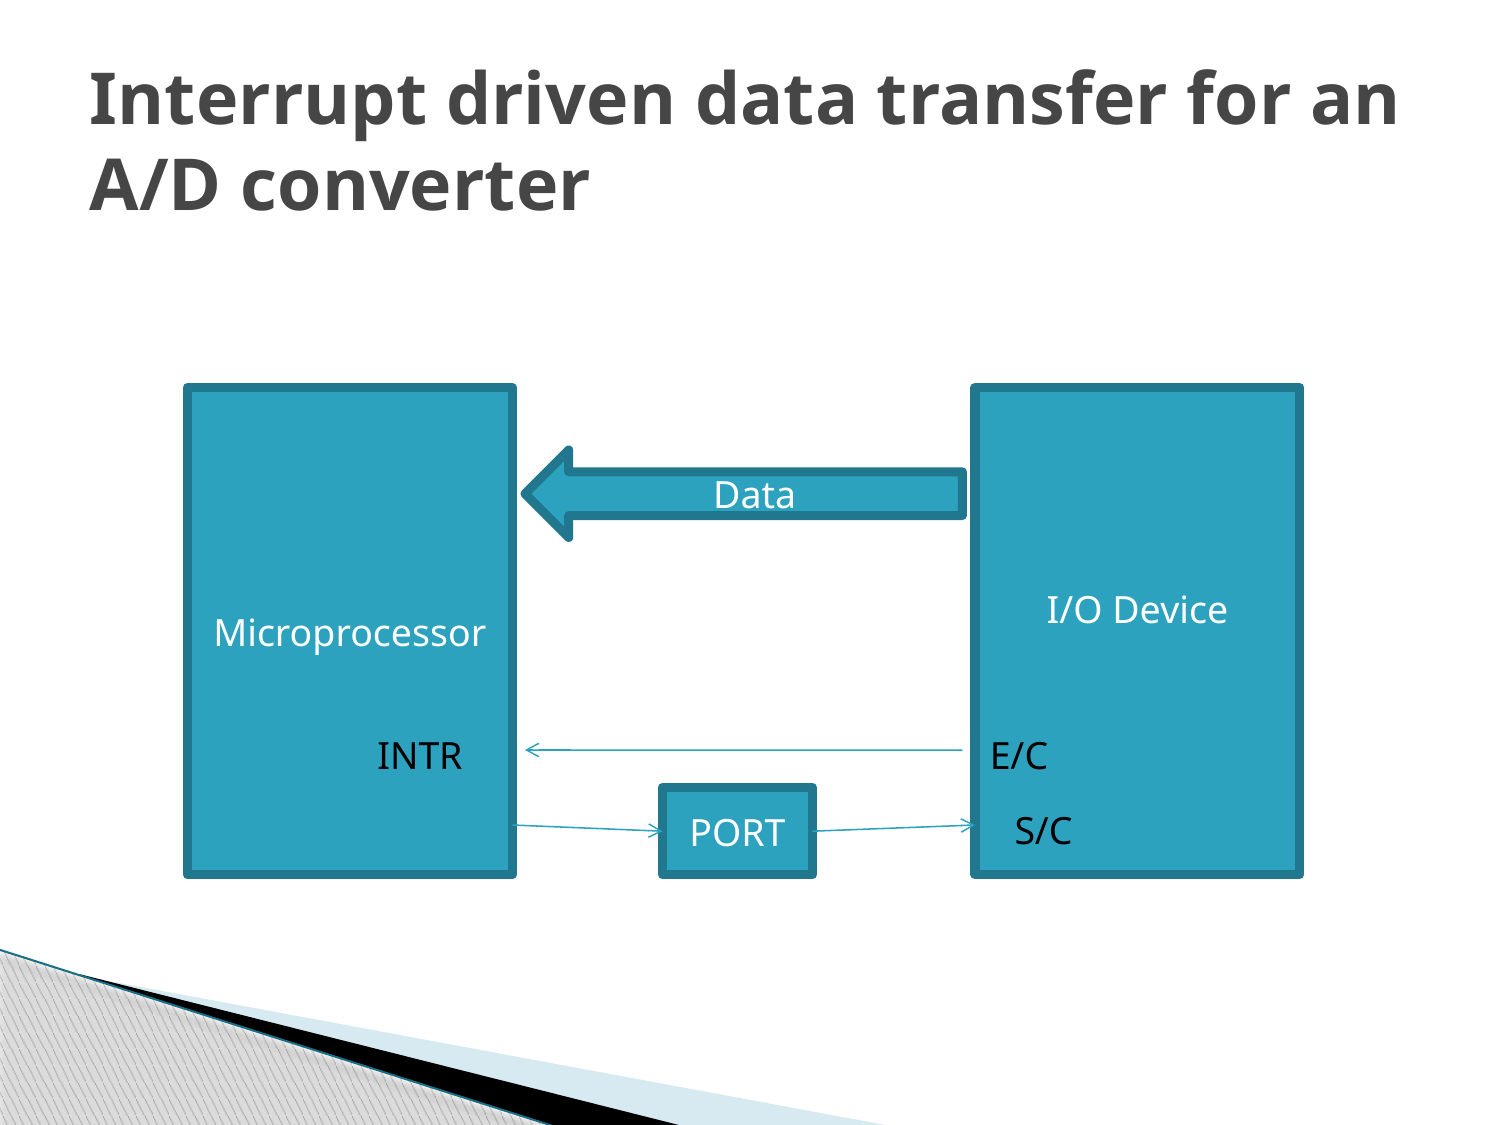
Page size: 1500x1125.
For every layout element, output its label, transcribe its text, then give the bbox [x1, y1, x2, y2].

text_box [812, 824, 976, 832]
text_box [187, 387, 1301, 876]
title Interrupt driven data transfer for an A/D converter [75, 45, 1425, 233]
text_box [512, 824, 663, 832]
